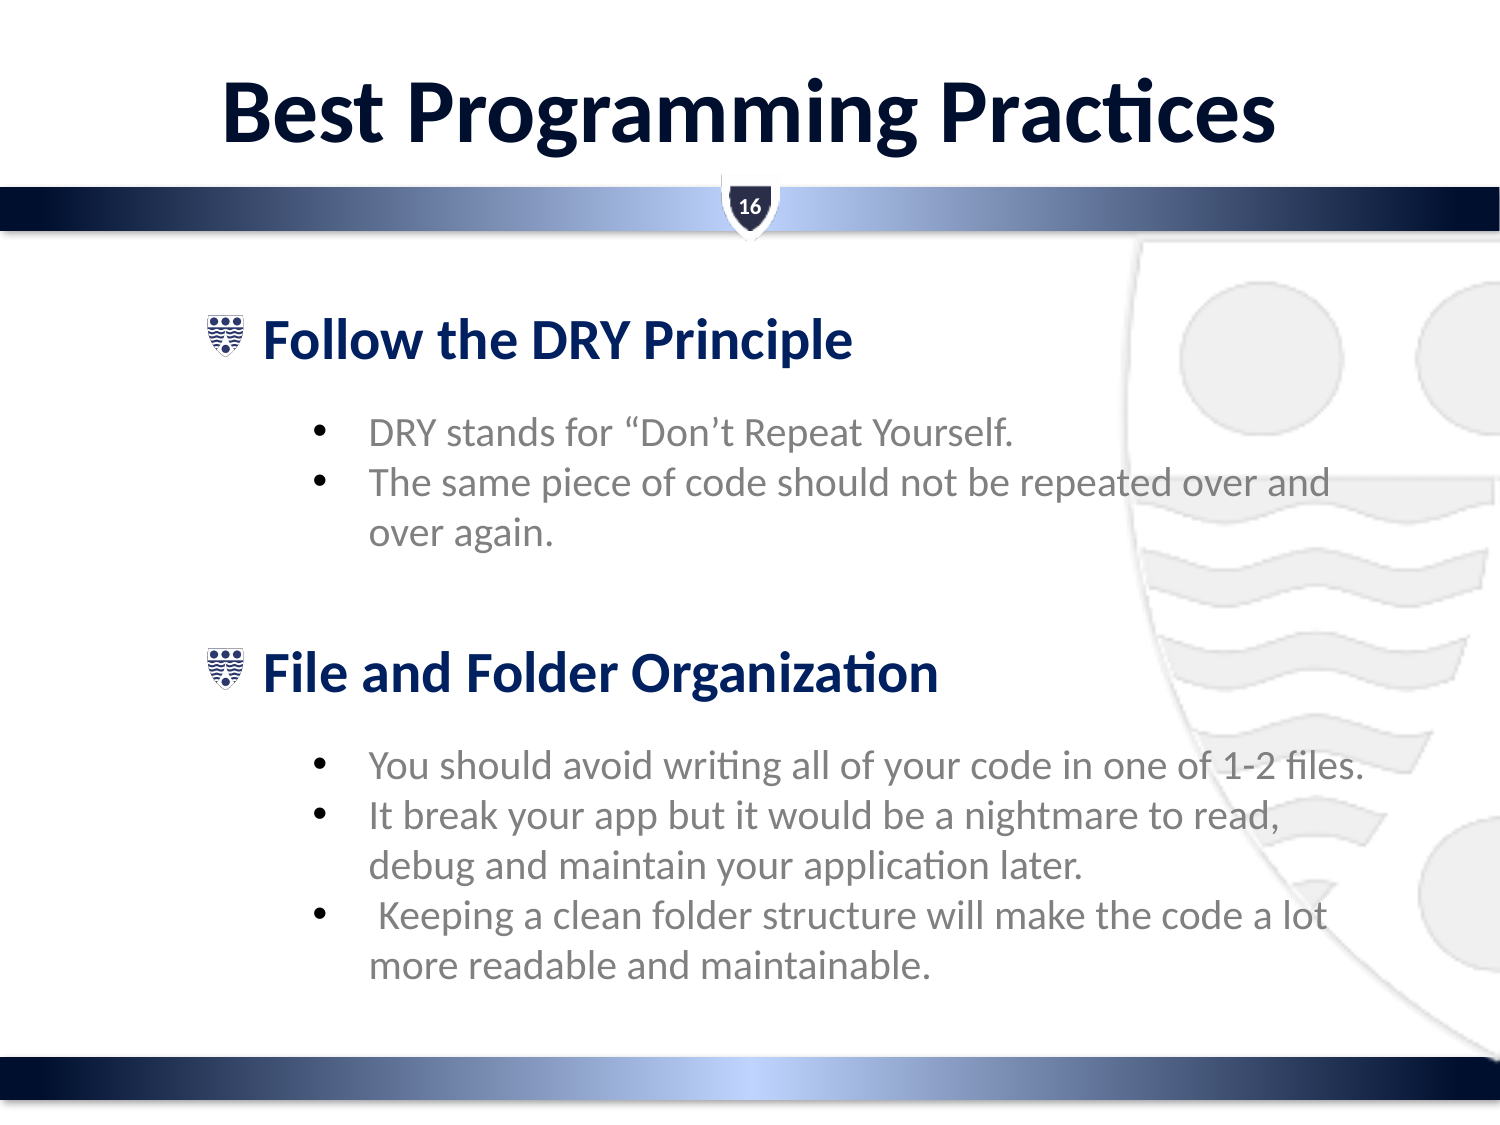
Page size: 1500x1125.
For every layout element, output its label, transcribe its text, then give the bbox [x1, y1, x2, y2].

slide_number 16 [718, 174, 782, 235]
picture [207, 648, 244, 690]
text_box You should avoid writing all of your code in one of 1-2 files. It break your app but it would be a nightmare to read, debug and maintain your application later. Keeping a clean folder structure will make the code a lot more readable and maintainable. [297, 730, 1406, 996]
text_box Follow the DRY Principle [192, 258, 1131, 589]
picture [207, 315, 244, 357]
title Best Programming Practices [75, 12, 1425, 200]
picture [720, 235, 780, 242]
text_box DRY stands for “Don’t Repeat Yourself. The same piece of code should not be repeated over and over again. [297, 397, 1373, 563]
text_box File and Folder Organization [192, 591, 1131, 922]
